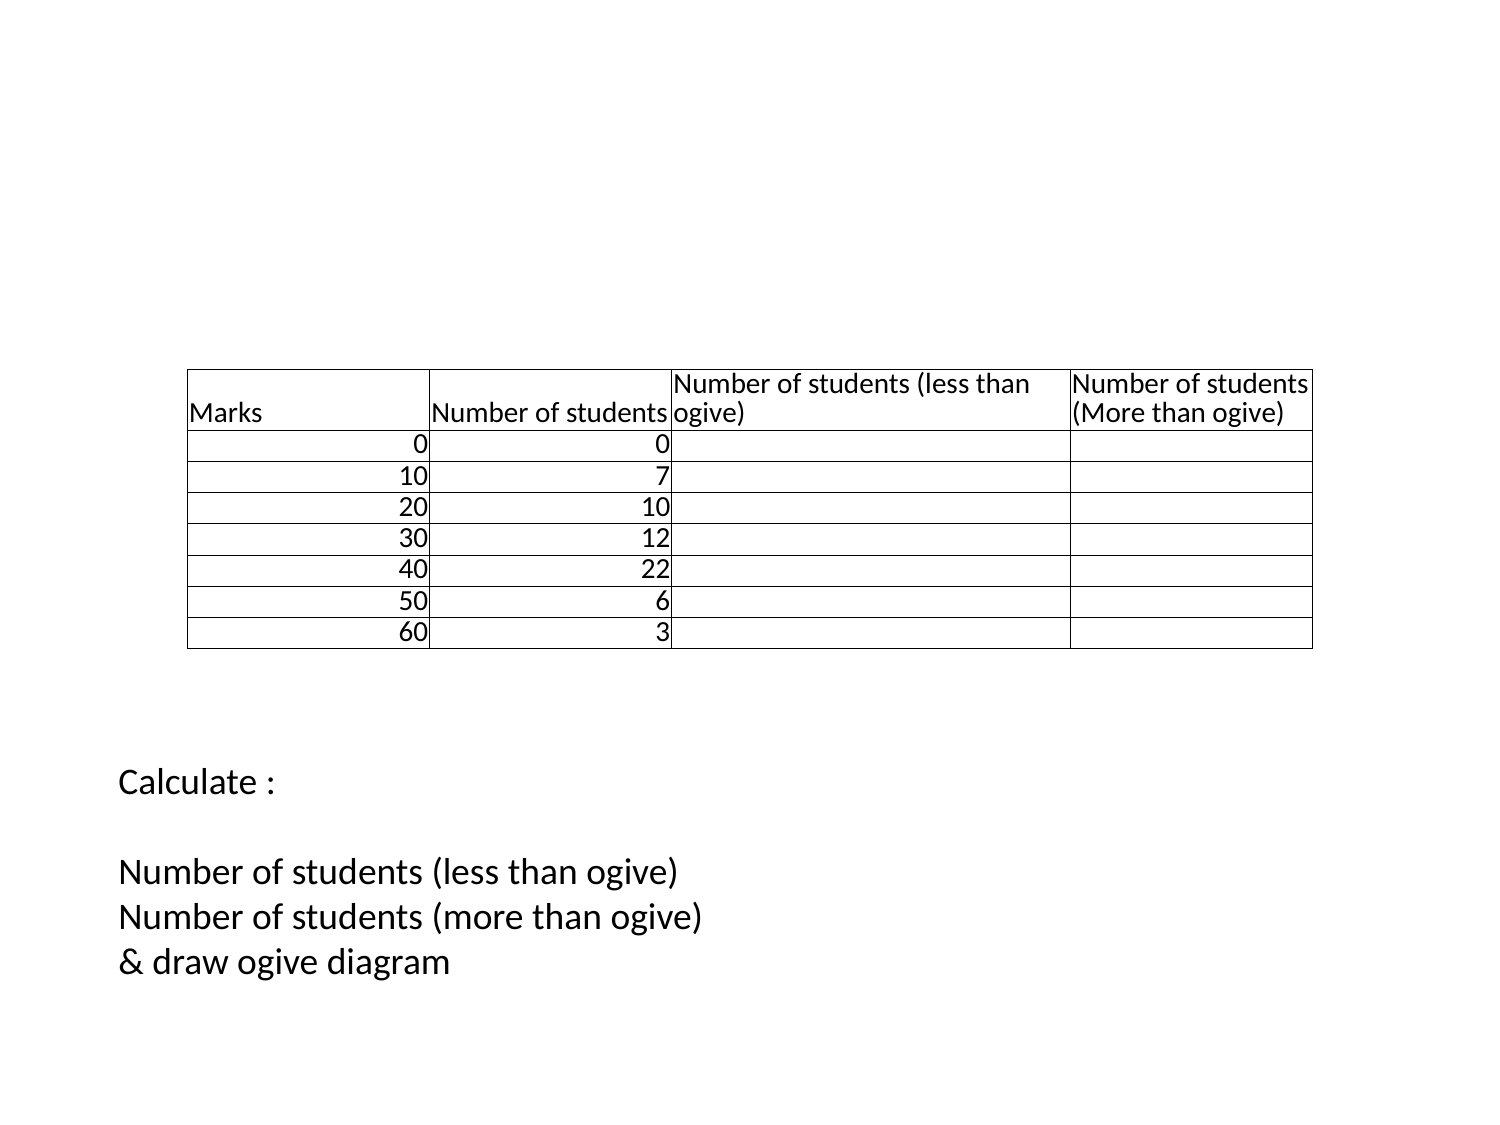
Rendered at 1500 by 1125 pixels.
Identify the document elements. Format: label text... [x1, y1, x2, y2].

table_header Number of students (More than ogive) [1071, 370, 1312, 430]
table_cell 3 [430, 618, 671, 648]
table_cell [1071, 556, 1312, 586]
table_cell [1071, 524, 1312, 555]
table_cell [1071, 587, 1312, 617]
table_cell 7 [430, 462, 671, 492]
table_cell [1071, 618, 1312, 648]
table_cell 12 [430, 524, 671, 555]
table_cell 0 [430, 431, 671, 461]
table_cell 10 [430, 493, 671, 523]
table_cell [672, 587, 1070, 617]
text_box Calculate : Number of students (less than ogive) Number of students (more than ogive) & draw ogive diagram [103, 749, 719, 1080]
table_cell 60 [188, 618, 429, 648]
table_cell 50 [188, 587, 429, 617]
table_cell [1071, 462, 1312, 492]
table_cell 40 [188, 556, 429, 586]
table_cell [672, 493, 1070, 523]
table_cell [672, 431, 1070, 461]
table_cell 0 [188, 431, 429, 461]
table_header Number of students [430, 370, 671, 430]
table_cell 22 [430, 556, 671, 586]
table_cell 20 [188, 493, 429, 523]
table_cell [672, 524, 1070, 555]
table_cell 10 [188, 462, 429, 492]
table_cell 30 [188, 524, 429, 555]
table_header Number of students (less than ogive) [672, 370, 1070, 430]
table_cell [672, 618, 1070, 648]
table_cell [1071, 493, 1312, 523]
table_cell [672, 556, 1070, 586]
table_header Marks [188, 370, 429, 430]
table_cell 6 [430, 587, 671, 617]
table_cell [1071, 431, 1312, 461]
table_cell [672, 462, 1070, 492]
